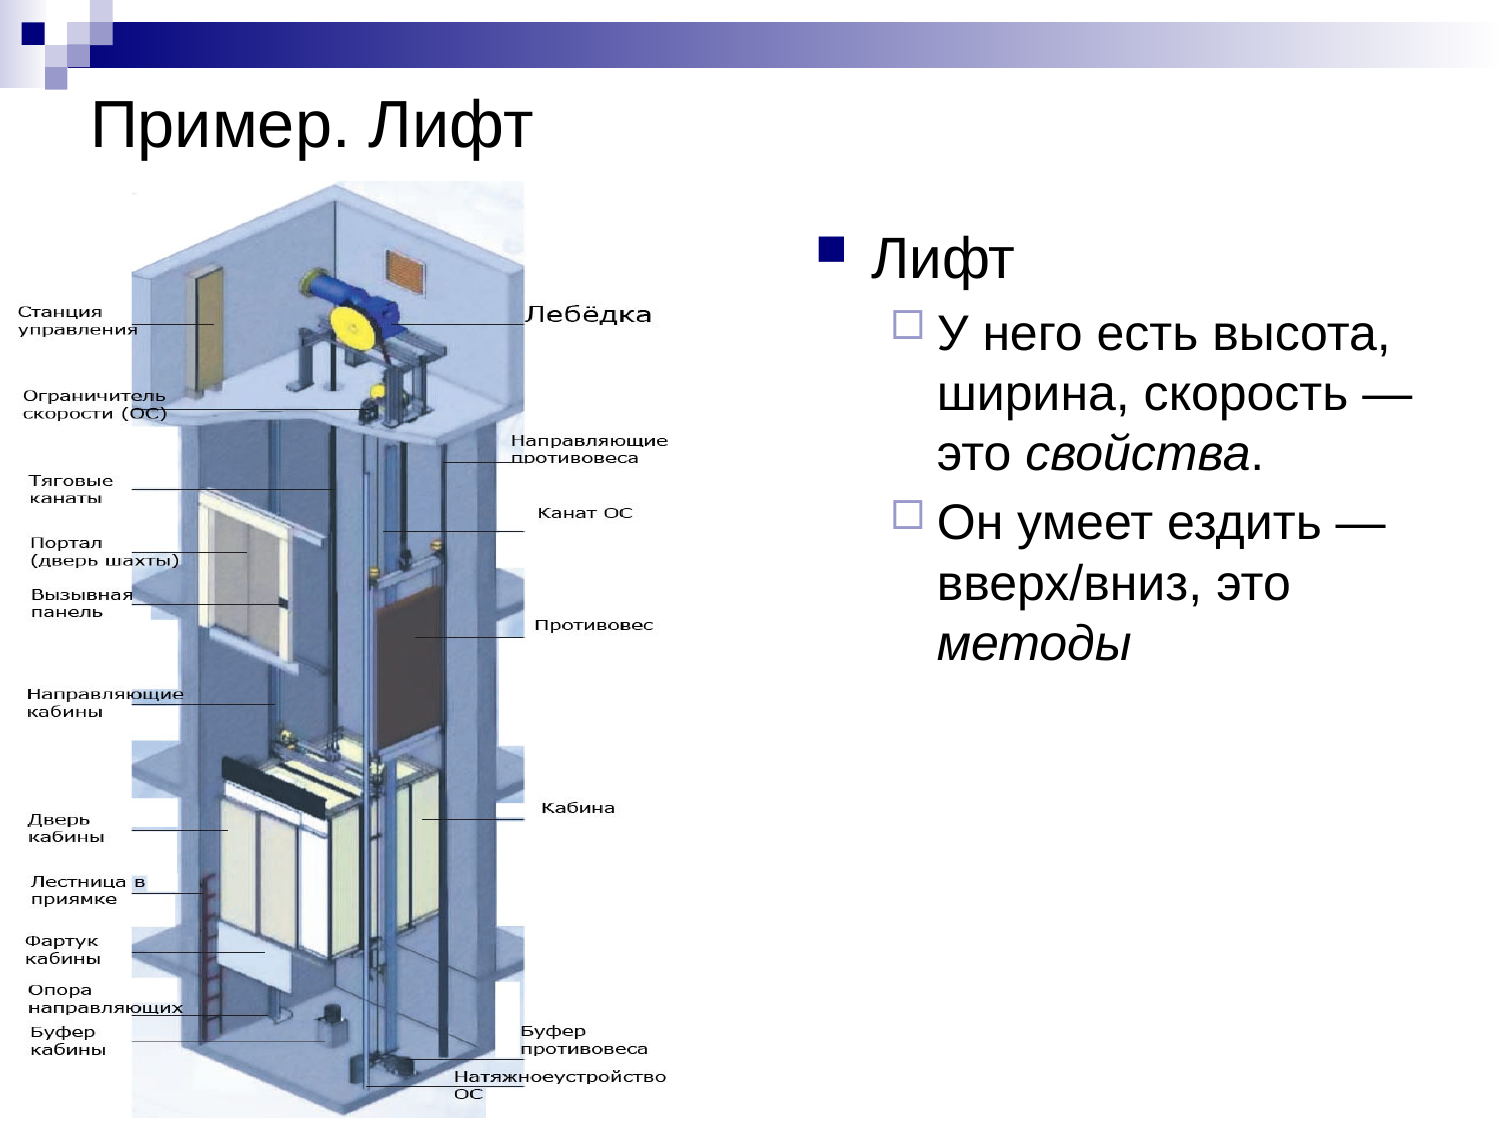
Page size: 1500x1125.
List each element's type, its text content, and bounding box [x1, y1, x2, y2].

title Пример. Лифт [75, 66, 1425, 176]
list Лифт У него есть высота, ширина, скорость — это свойства. Он умеет ездить — вверх/вниз, это методы [800, 212, 1459, 988]
picture [17, 181, 668, 1118]
